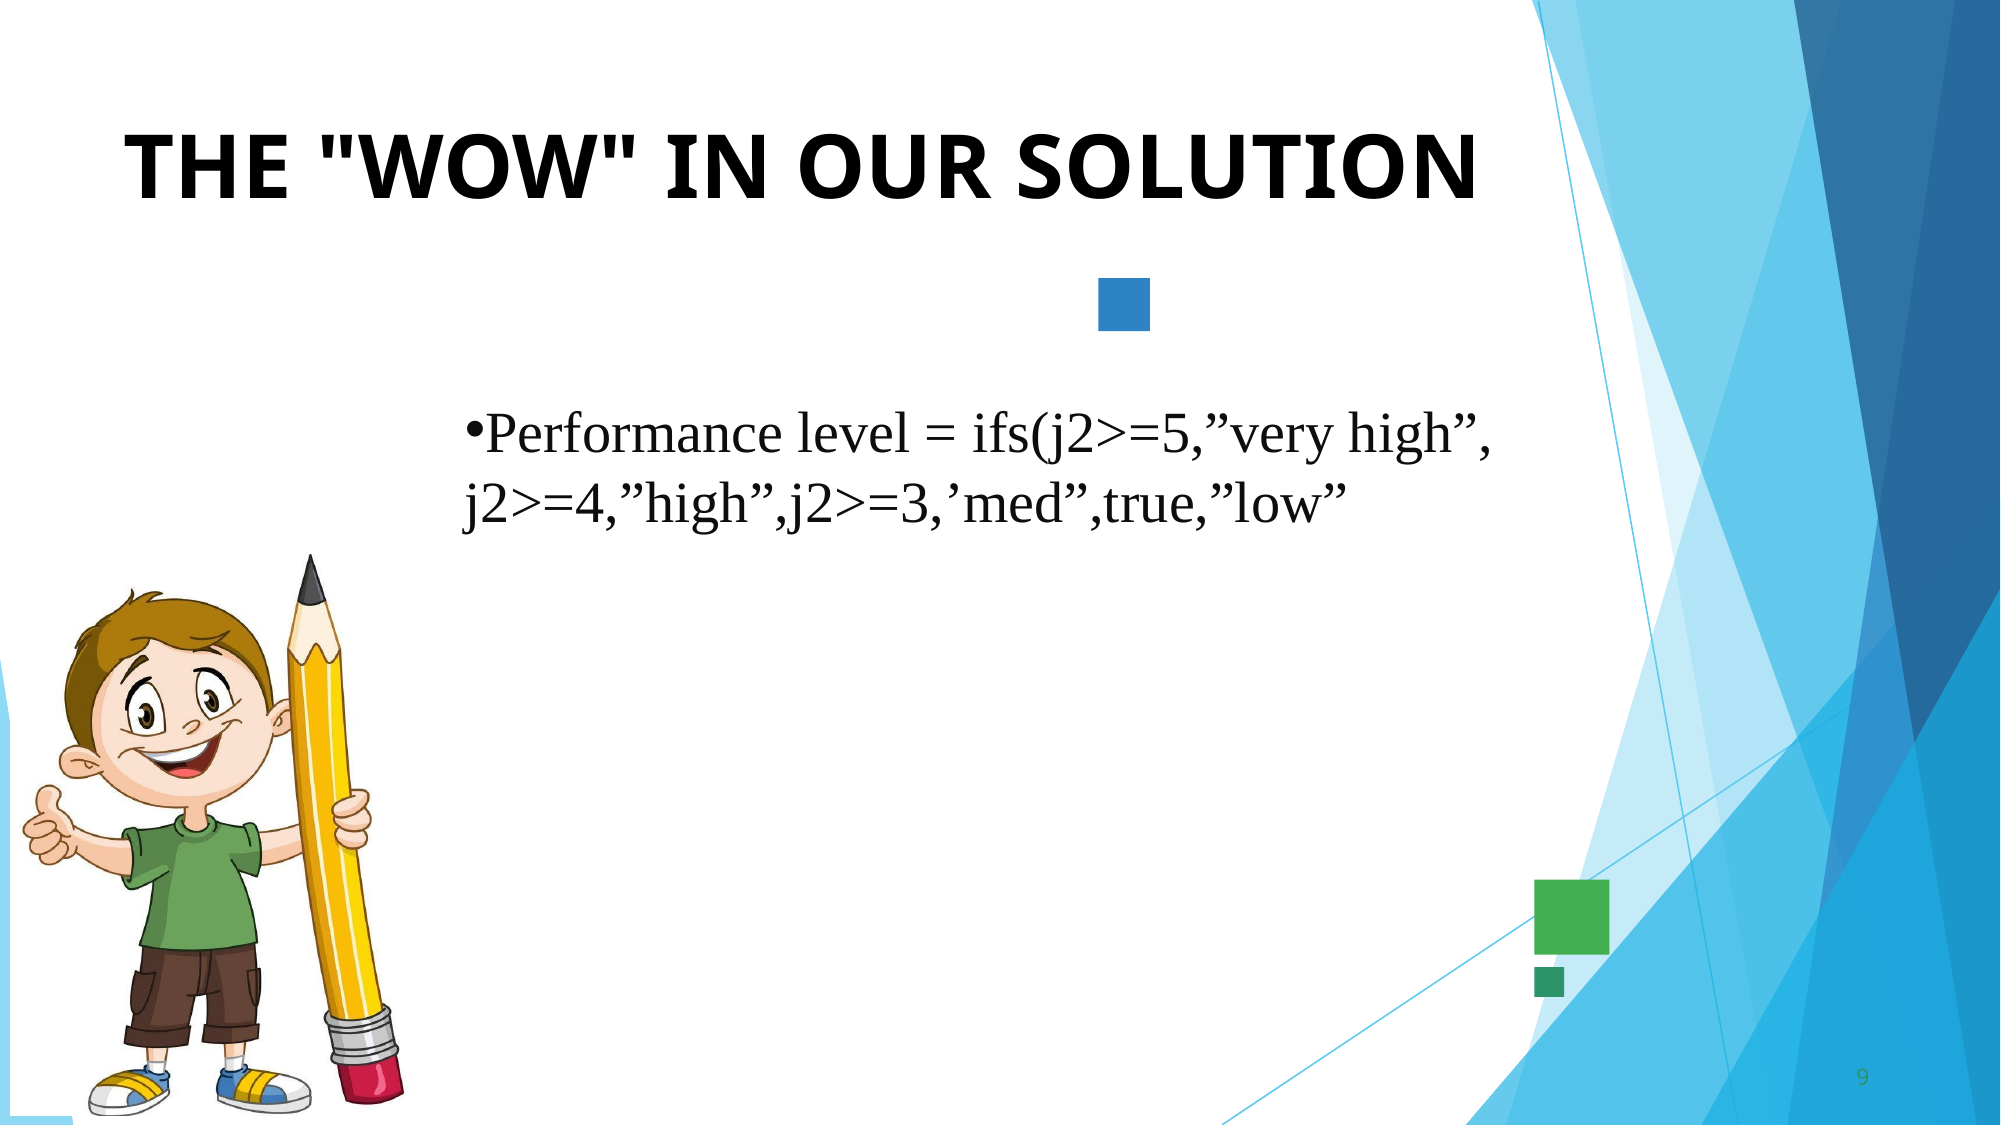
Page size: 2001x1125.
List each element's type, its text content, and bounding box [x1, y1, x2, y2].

text_box Performance level = ifs(j2>=5,”very high”, j2>=4,”high”,j2>=3,’med”,true,”low” [449, 386, 1850, 611]
picture [10, 554, 416, 1116]
text_box 9 [1849, 1061, 1888, 1095]
text_box [1534, 879, 1610, 955]
text_box [1098, 298, 1150, 332]
title THE "WOW" IN OUR SOLUTION [121, 107, 1513, 298]
text_box [1534, 967, 1565, 997]
